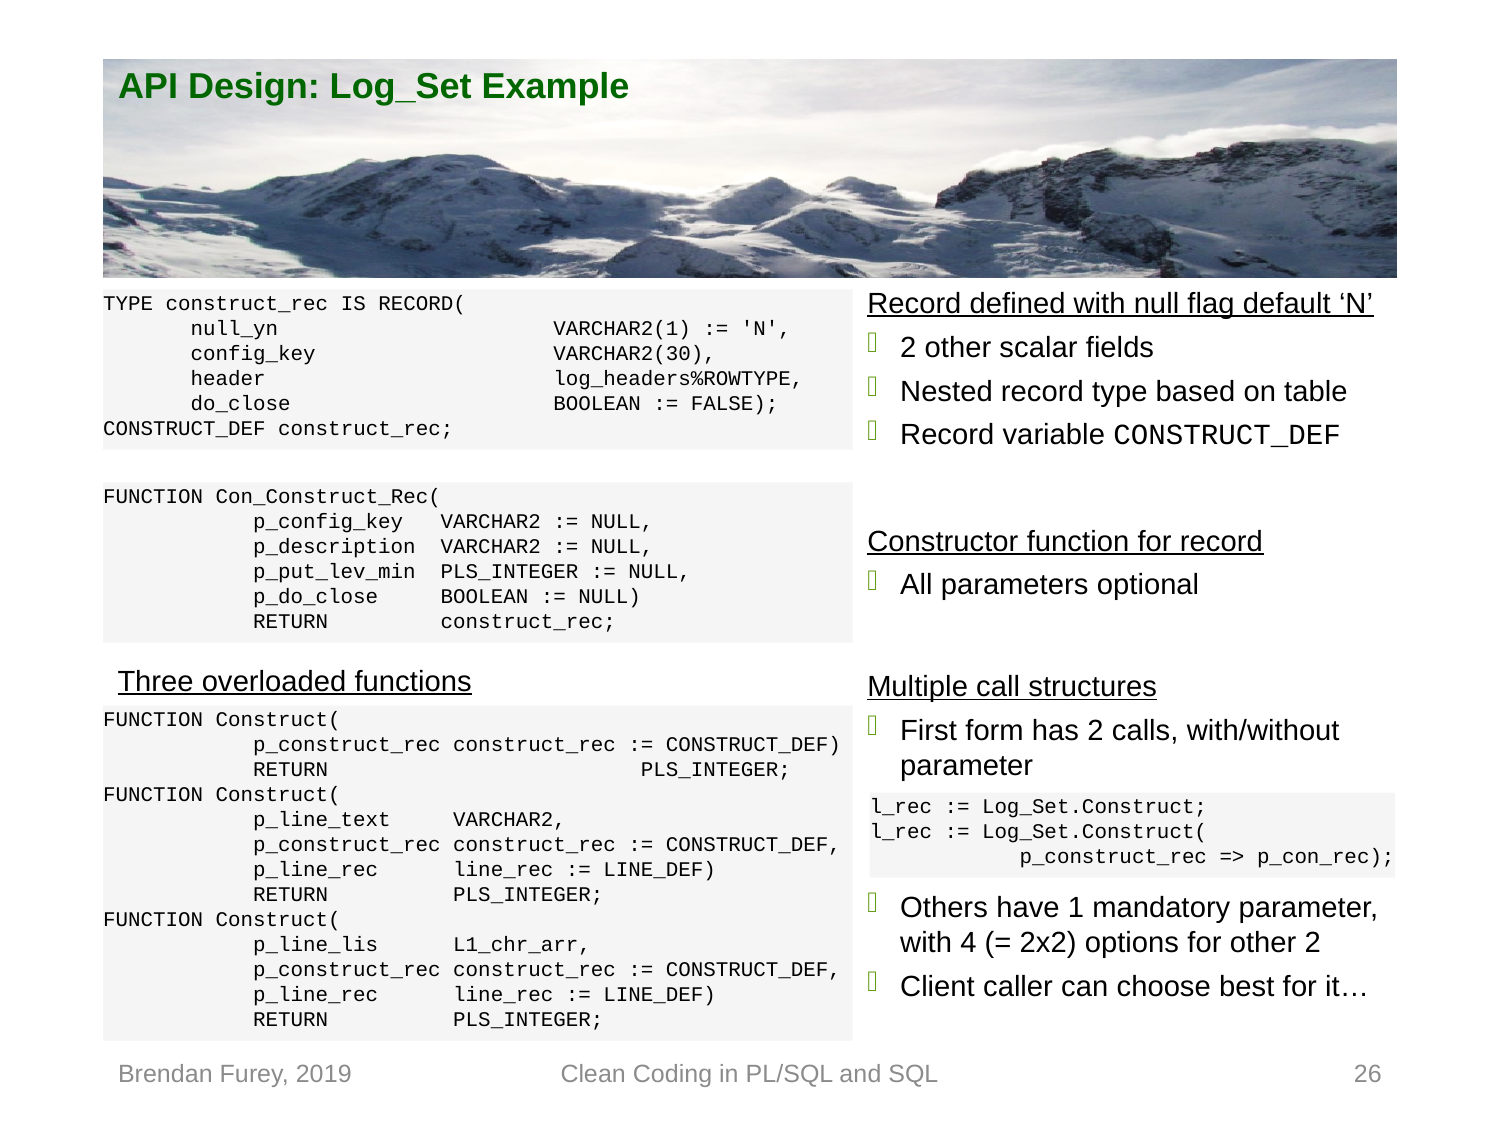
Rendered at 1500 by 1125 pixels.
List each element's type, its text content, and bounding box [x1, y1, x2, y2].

footer Clean Coding in PL/SQL and SQL [365, 1042, 1135, 1103]
text_box Multiple call structures First form has 2 calls, with/without parameter [852, 660, 1397, 789]
text_box FUNCTION Construct( p_construct_rec construct_rec := CONSTRUCT_DEF) RETURN PLS_INTEGER; FUNCTION Construct( p_line_text VARCHAR2, p_construct_rec construct_rec := CONSTRUCT_DEF, p_line_rec line_rec := LINE_DEF) RETURN PLS_INTEGER; FUNCTION Construct( p_line_lis L1_chr_arr, p_construct_rec construct_rec := CONSTRUCT_DEF, p_line_rec line_rec := LINE_DEF) RETURN PLS_INTEGER; [103, 705, 853, 1041]
text_box Three overloaded functions [102, 654, 506, 705]
text_box Others have 1 mandatory parameter, with 4 (= 2x2) options for other 2 Client caller can choose best for it… [852, 880, 1397, 1010]
text_box l_rec := Log_Set.Construct; l_rec := Log_Set.Construct( p_construct_rec => p_con_rec); [869, 792, 1395, 878]
slide_number Brendan Furey, 2019 [103, 1042, 365, 1103]
slide_number 26 [1206, 1042, 1397, 1103]
text_box FUNCTION Con_Construct_Rec( p_config_key VARCHAR2 := NULL, p_description VARCHAR2 := NULL, p_put_lev_min PLS_INTEGER := NULL, p_do_close BOOLEAN := NULL) RETURN construct_rec; [103, 482, 853, 643]
text_box Record defined with null flag default ‘N’ 2 other scalar fields Nested record type based on table Record variable CONSTRUCT_DEF [852, 277, 1397, 458]
text_box TYPE construct_rec IS RECORD( null_yn VARCHAR2(1) := 'N', config_key VARCHAR2(30), header log_headers%ROWTYPE, do_close BOOLEAN := FALSE); CONSTRUCT_DEF construct_rec; [103, 289, 852, 450]
text_box Constructor function for record All parameters optional [852, 514, 1397, 609]
title API Design: Log_Set Example [103, 59, 1397, 278]
